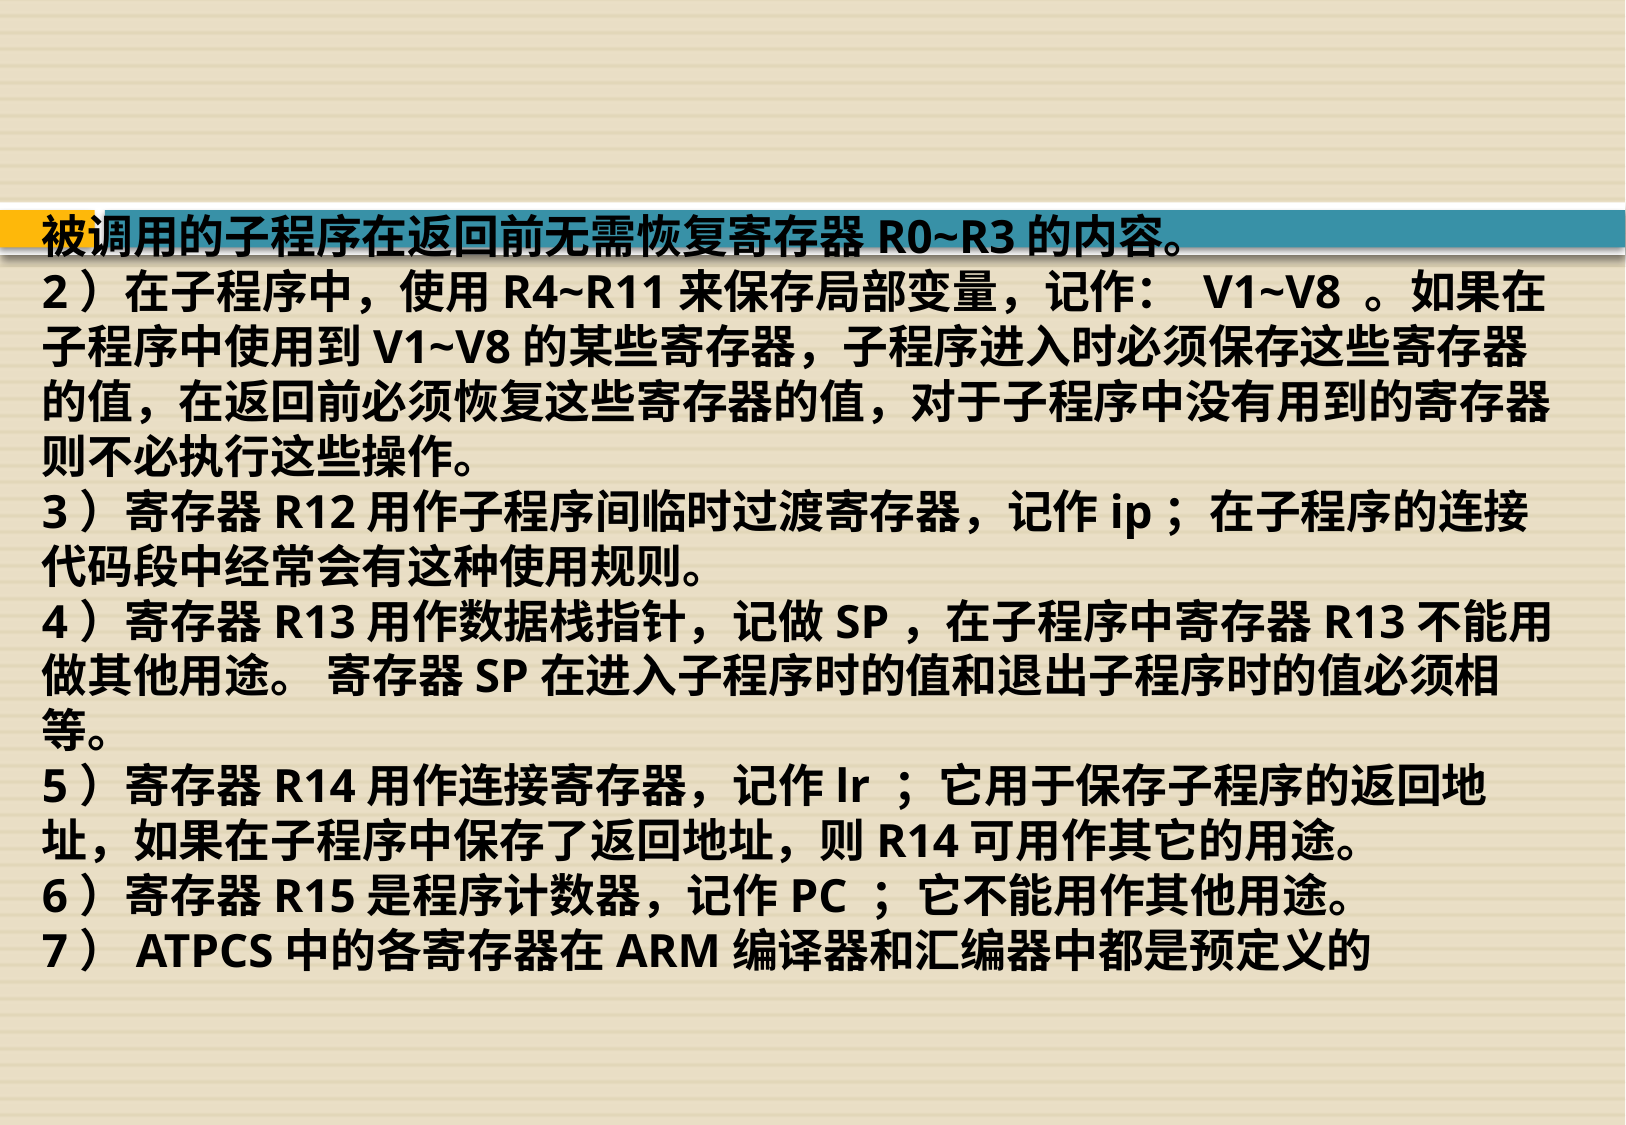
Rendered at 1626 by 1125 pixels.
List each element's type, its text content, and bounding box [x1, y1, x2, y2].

text_box 被调用的子程序在返回前无需恢复寄存器R0~R3的内容。 2）在子程序中，使用R4~R11来保存局部变量，记作： V1~V8 。如果在子程序中使用到V1~V8的某些寄存器，子程序进入时必须保存这些寄存器的值，在返回前必须恢复这些寄存器的值，对于子程序中没有用到的寄存器则不必执行这些操作。 3）寄存器R12用作子程序间临时过渡寄存器，记作ip；在子程序的连接代码段中经常会有这种使用规则。 4）寄存器R13用作数据栈指针，记做SP，在子程序中寄存器R13不能用做其他用途。 寄存器SP在进入子程序时的值和退出子程序时的值必须相等。 5）寄存器R14用作连接寄存器，记作lr ；它用于保存子程序的返回地址，如果在子程序中保存了返回地址，则R14可用作其它的用途。 6）寄存器R15是程序计数器，记作PC ；它不能用作其他用途。 7）ATPCS中的各寄存器在ARM编译器和汇编器中都是预定义的 [27, 199, 1571, 985]
